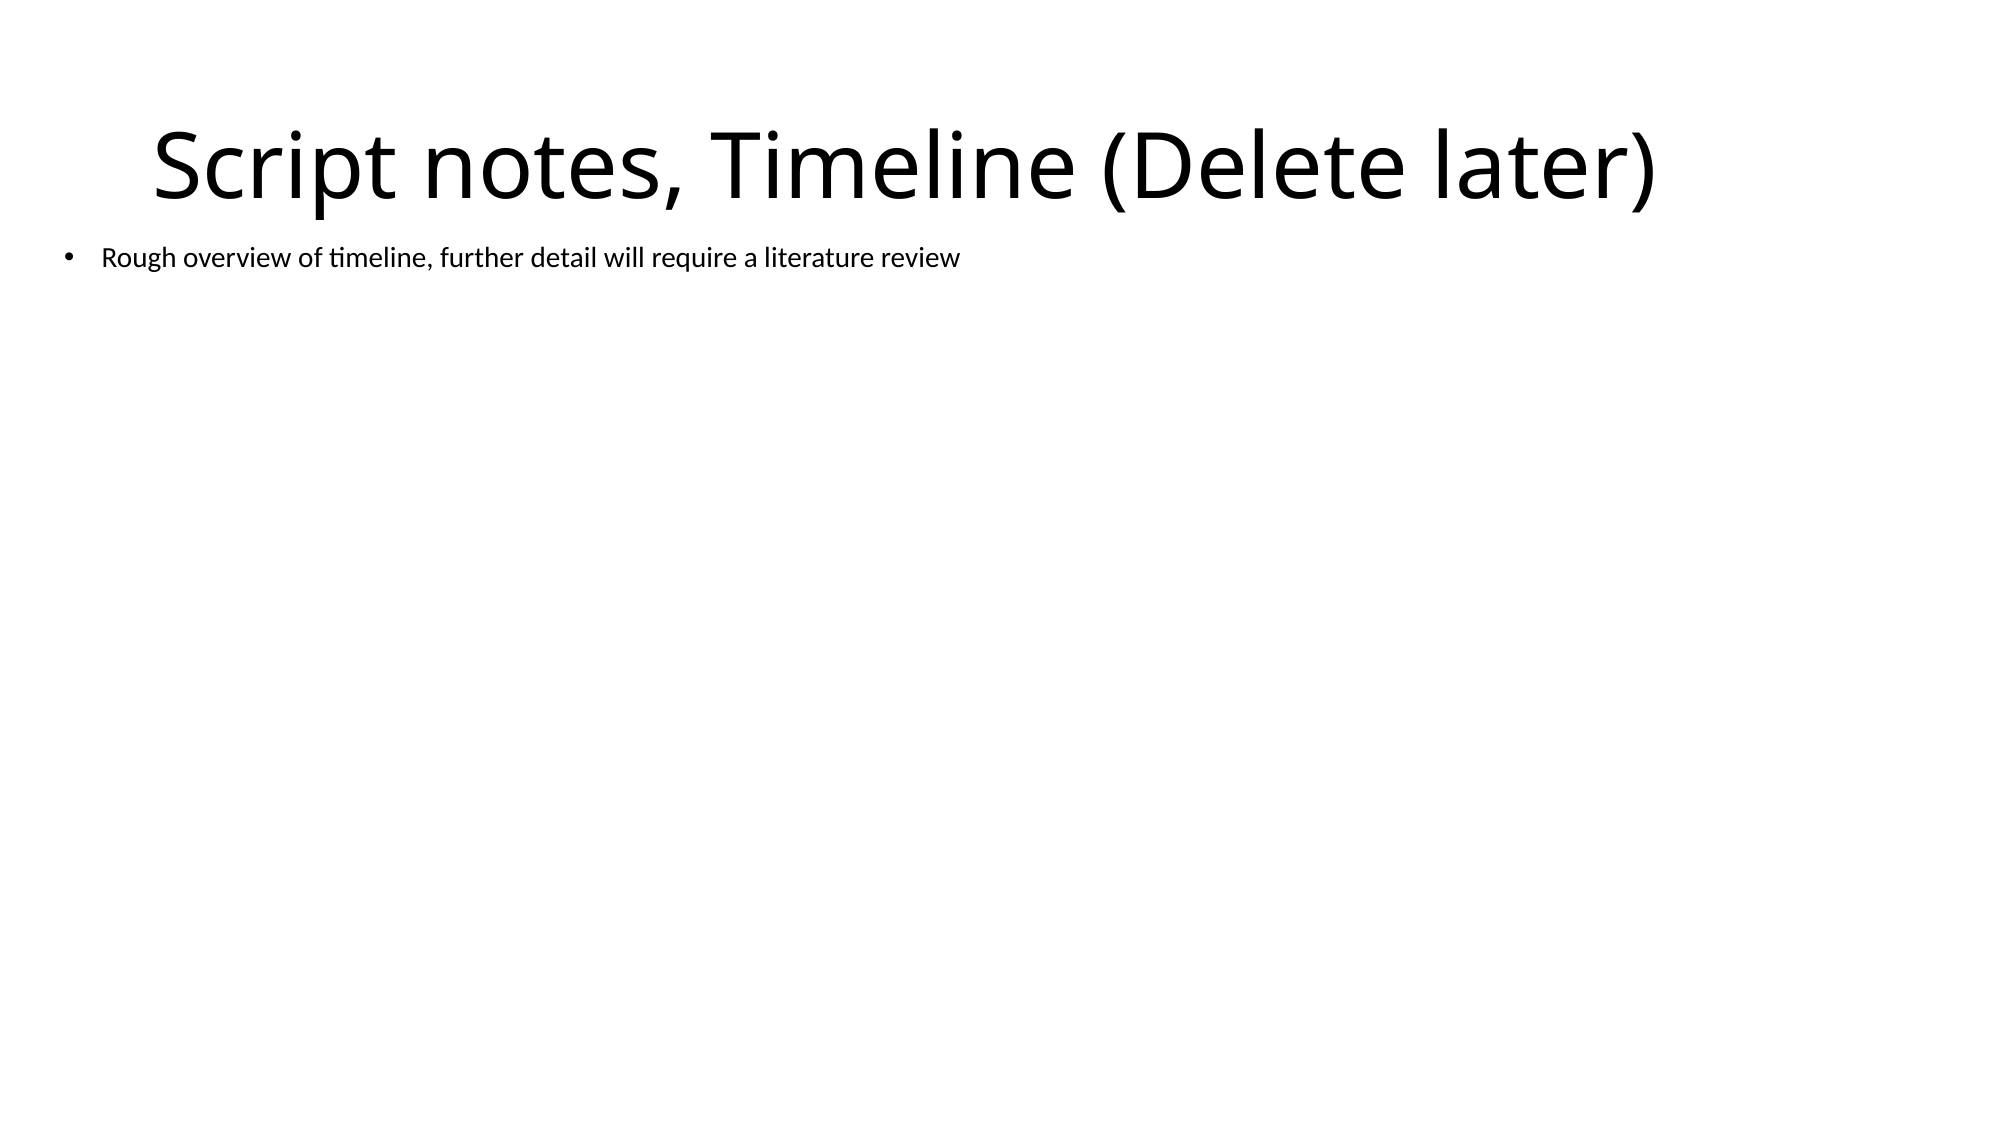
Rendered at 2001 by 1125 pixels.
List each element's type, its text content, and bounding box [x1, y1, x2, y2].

list Rough overview of timeline, further detail will require a literature review [49, 234, 1863, 1014]
title Script notes, Timeline (Delete later) [137, 59, 1863, 234]
